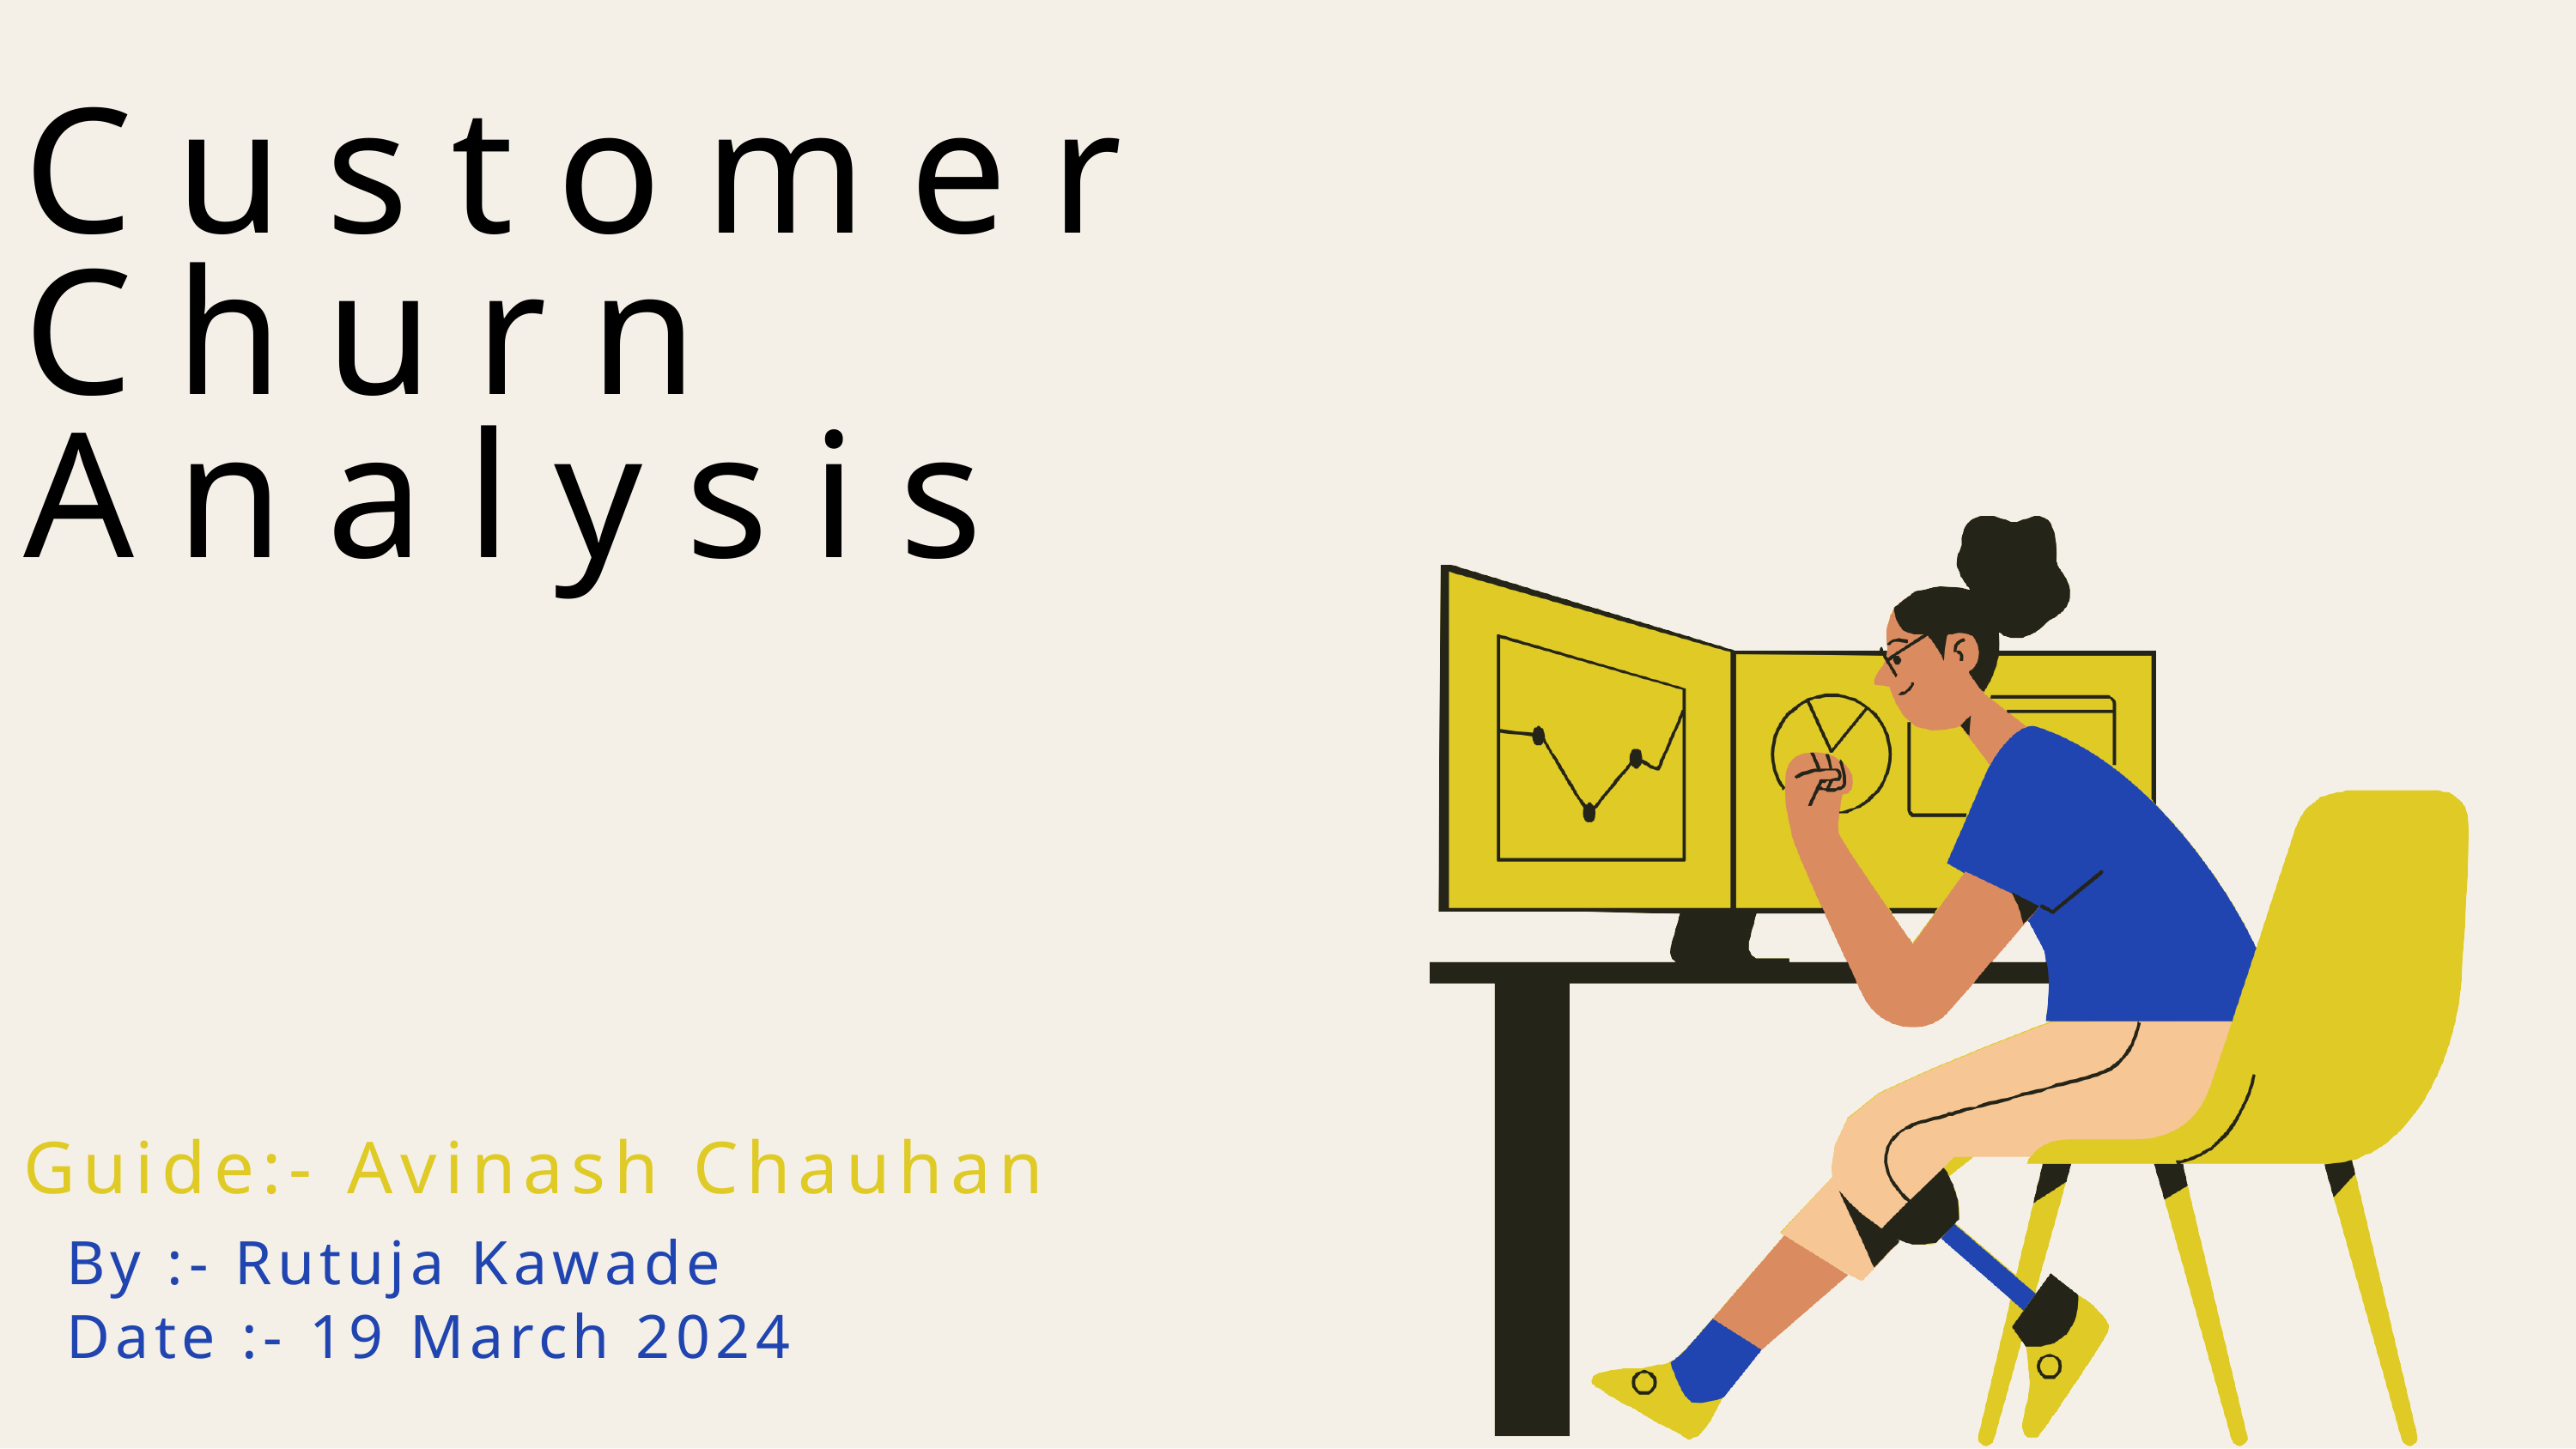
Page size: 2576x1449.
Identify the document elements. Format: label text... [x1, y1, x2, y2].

subtitle Guide:- Avinash Chauhan [21, 1067, 1383, 1449]
picture [1430, 516, 2469, 1446]
title Customer Churn Analysis [21, 37, 2201, 591]
